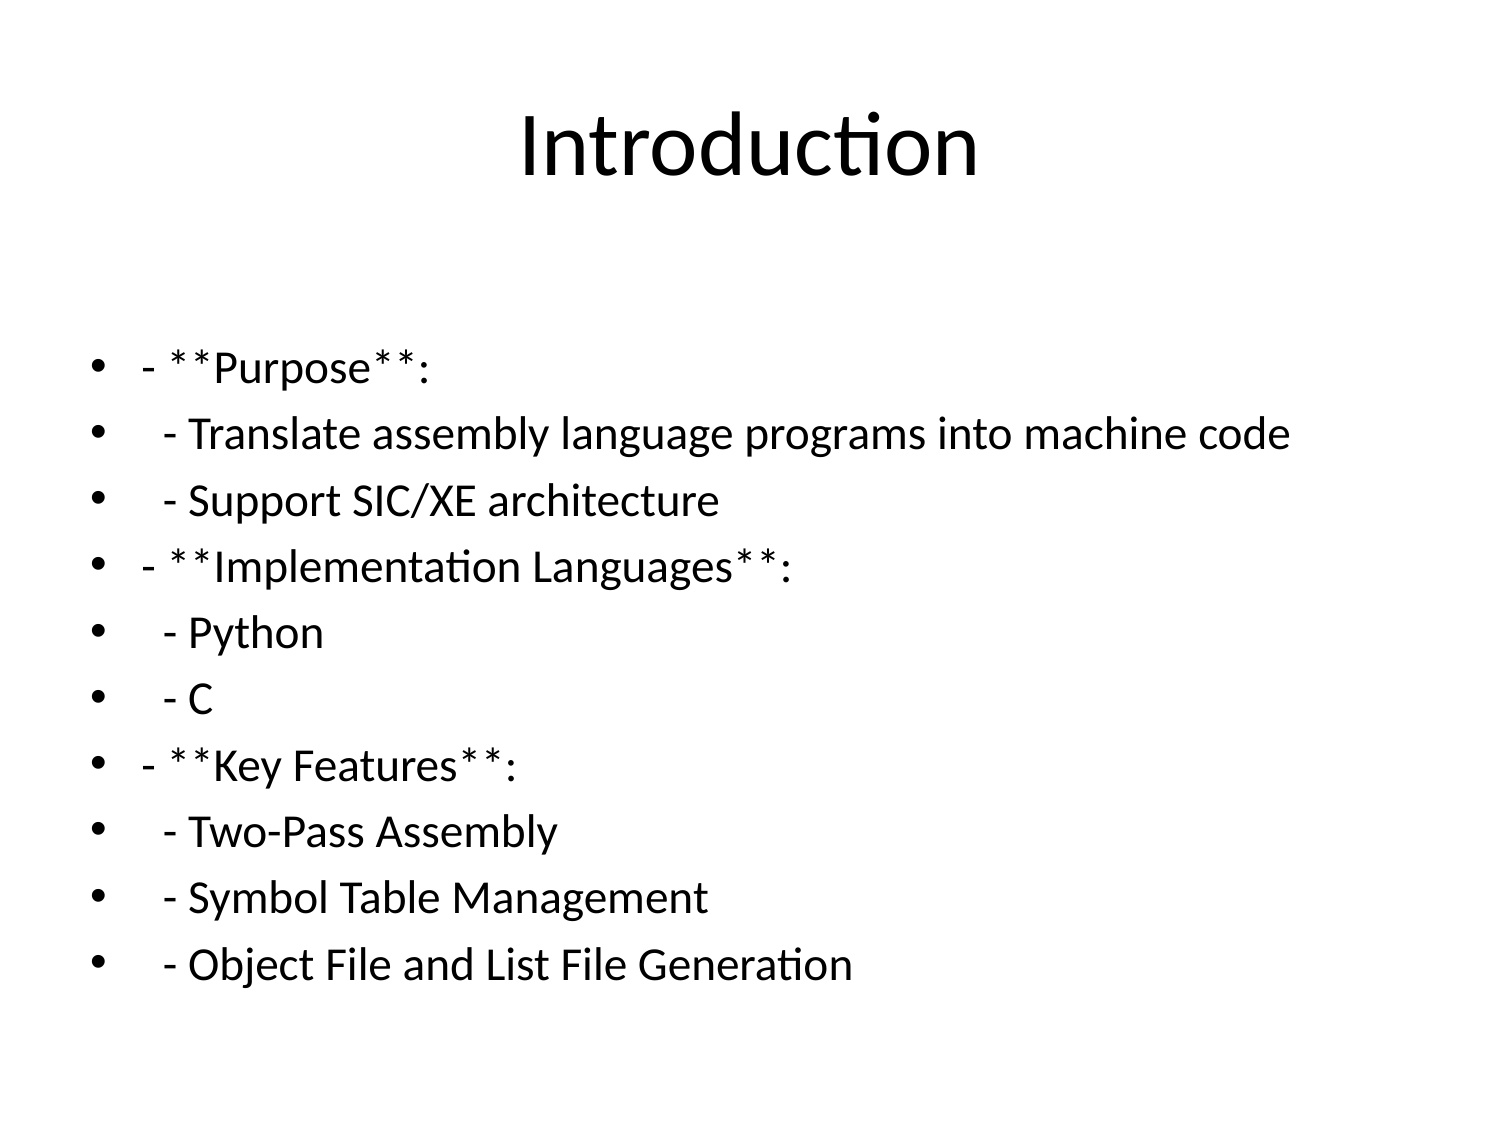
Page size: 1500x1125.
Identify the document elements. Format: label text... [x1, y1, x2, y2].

list - **Purpose**: - Translate assembly language programs into machine code - Support SIC/XE architecture - **Implementation Languages**: - Python - C - **Key Features**: - Two-Pass Assembly - Symbol Table Management - Object File and List File Generation [75, 262, 1425, 1005]
title Introduction [75, 45, 1425, 233]
